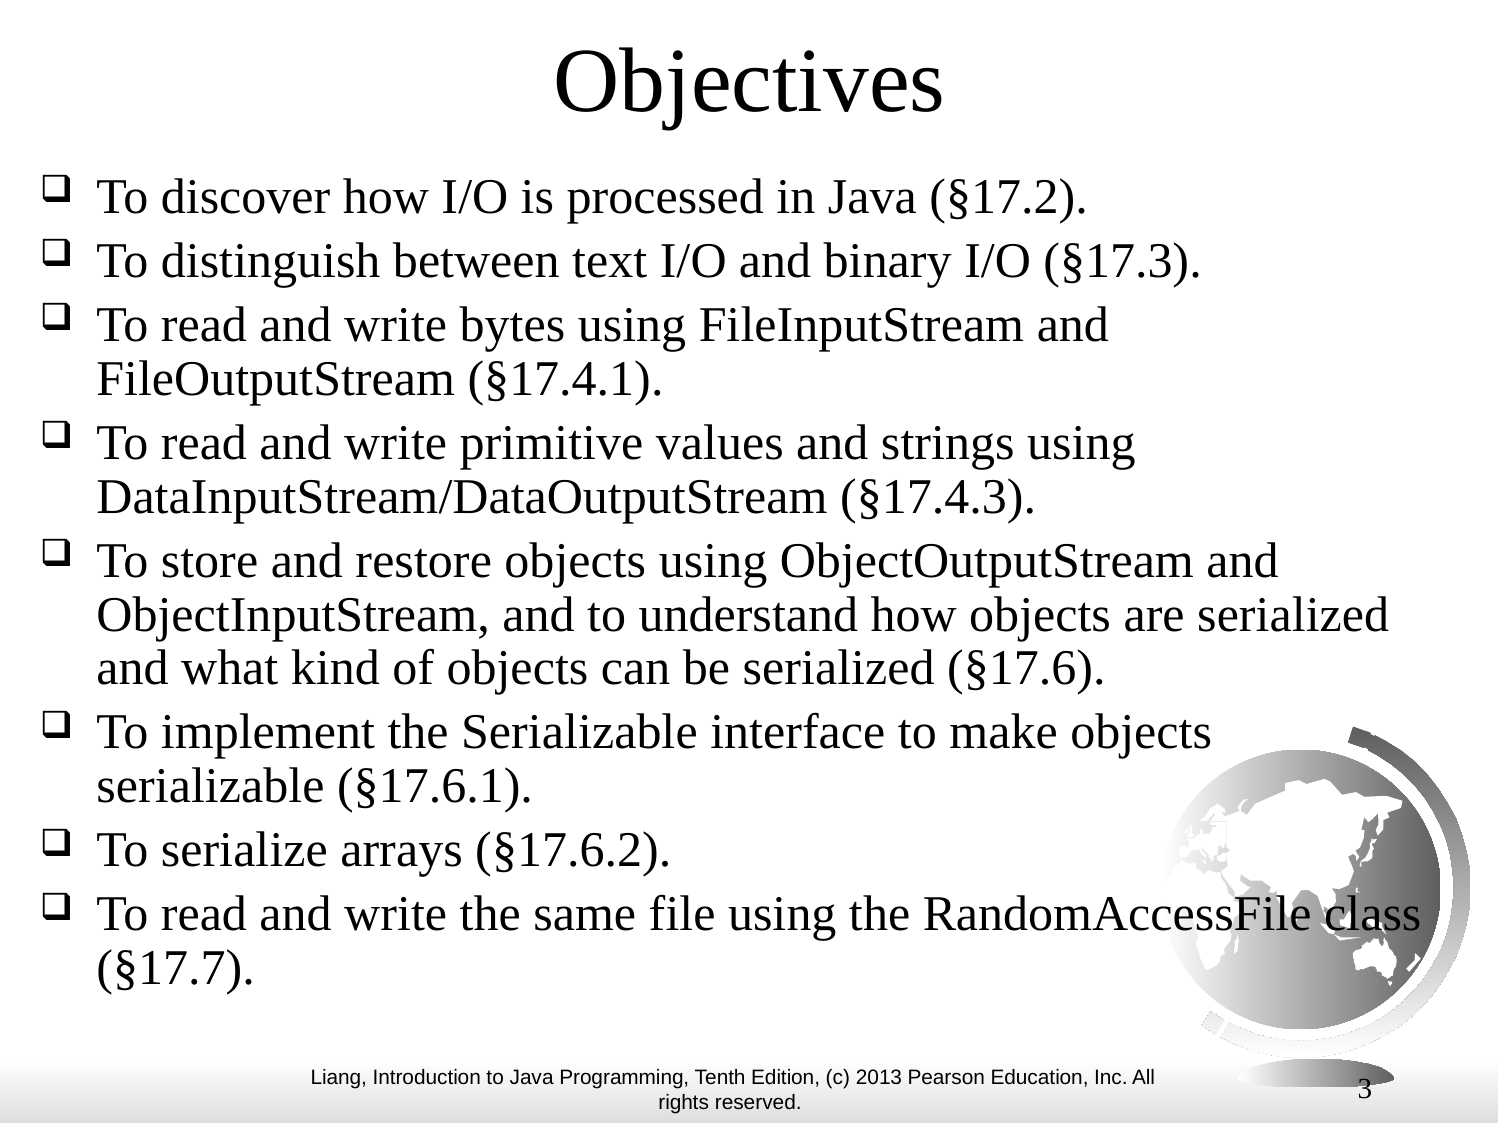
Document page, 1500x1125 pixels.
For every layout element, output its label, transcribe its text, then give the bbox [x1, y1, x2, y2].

title Objectives [112, 24, 1388, 125]
list To discover how I/O is processed in Java (§17.2). To distinguish between text I/O and binary I/O (§17.3). To read and write bytes using FileInputStream and FileOutputStream (§17.4.1). To read and write primitive values and strings using DataInputStream/DataOutputStream (§17.4.3). To store and restore objects using ObjectOutputStream and ObjectInputStream, and to understand how objects are serialized and what kind of objects can be serialized (§17.6). To implement the Serializable interface to make objects serializable (§17.6.1). To serialize arrays (§17.6.2). To read and write the same file using the RandomAccessFile class (§17.7). [24, 162, 1450, 1050]
slide_number 3 [1074, 1050, 1388, 1125]
